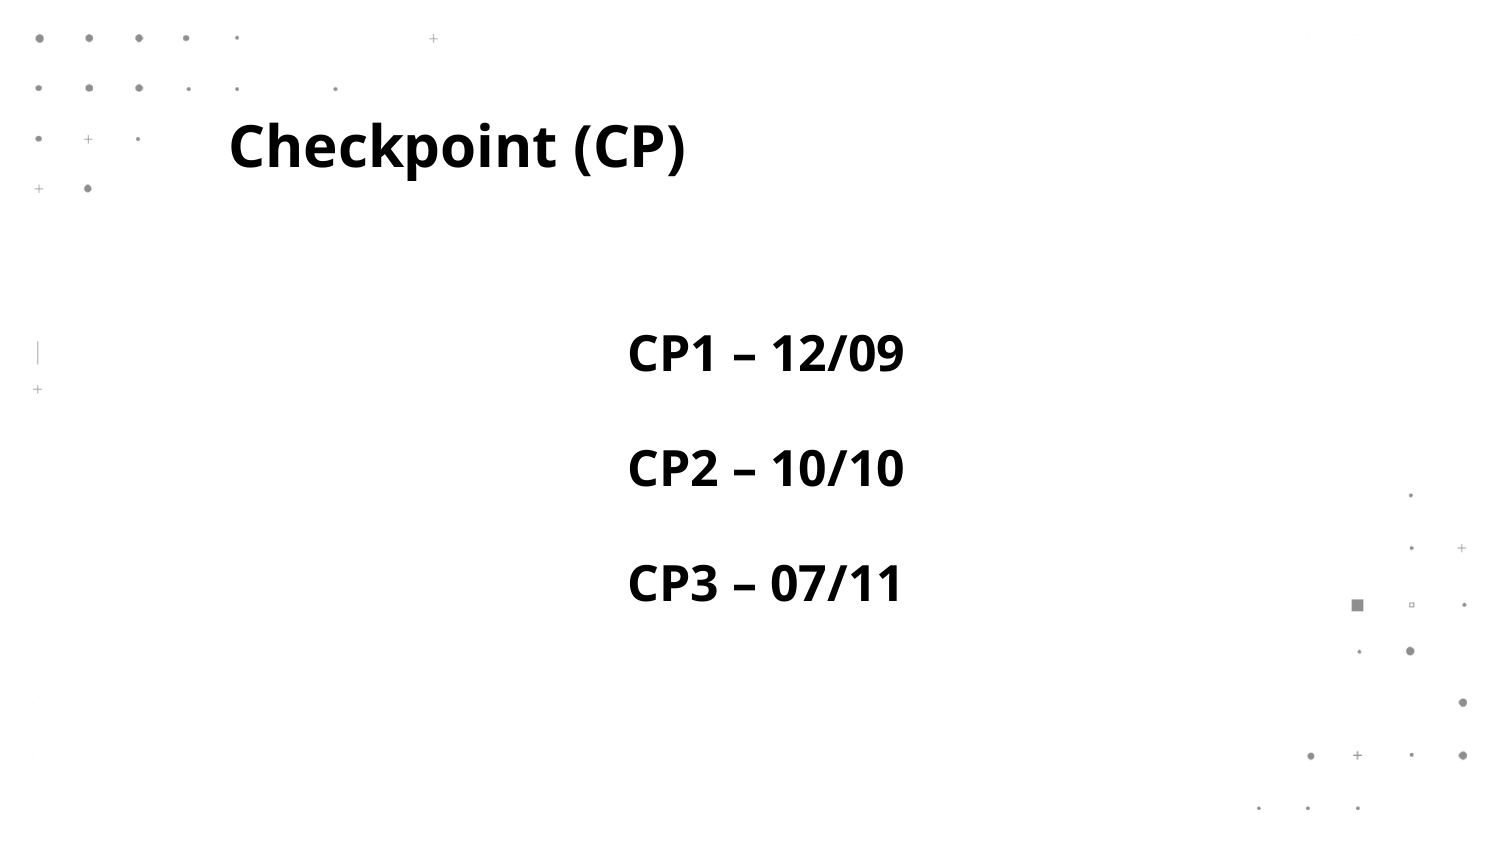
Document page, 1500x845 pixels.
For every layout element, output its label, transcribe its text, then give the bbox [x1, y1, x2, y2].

text_box Checkpoint (CP) [213, 101, 927, 187]
text_box CP1 – 12/09 CP2 – 10/10 CP3 – 07/11 [612, 283, 1058, 619]
picture [33, 34, 1467, 810]
